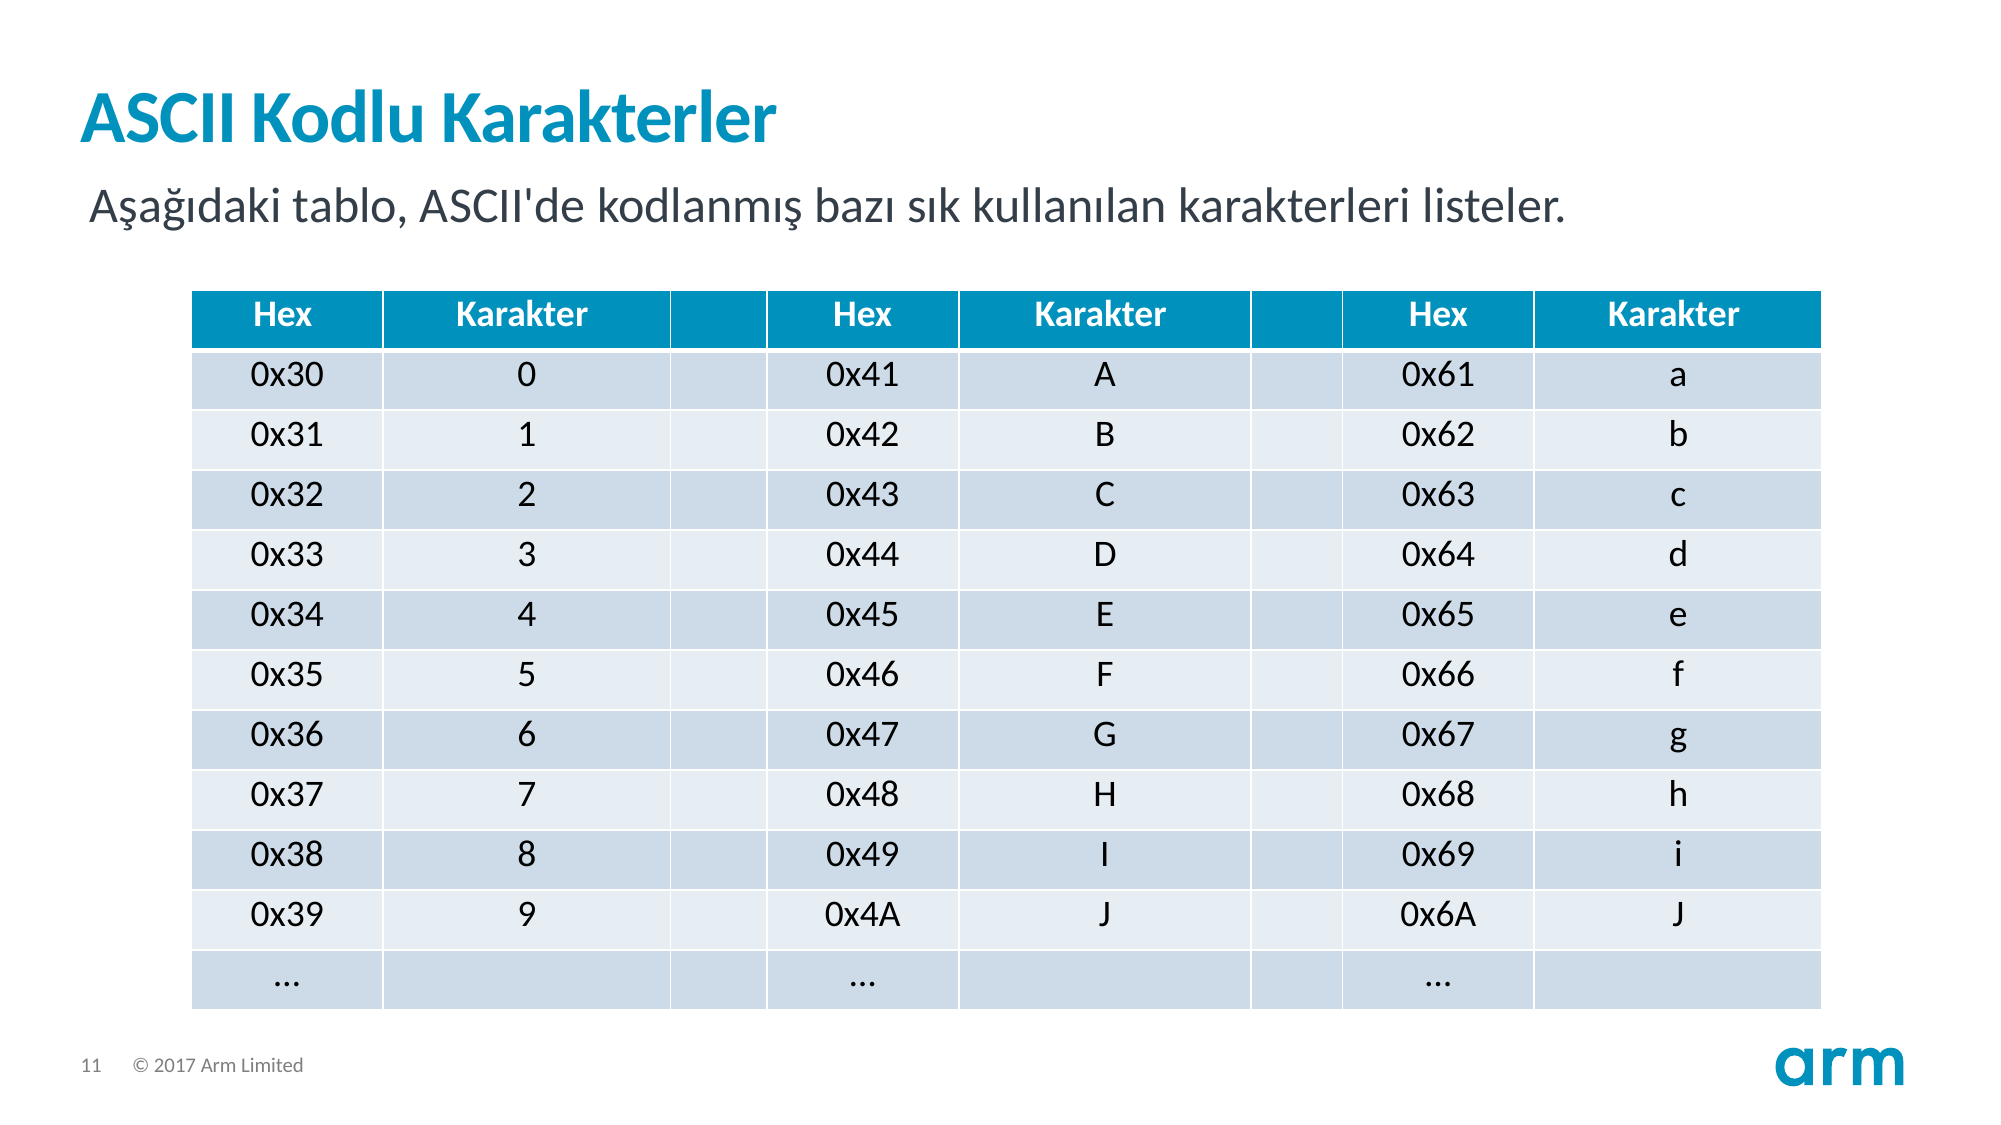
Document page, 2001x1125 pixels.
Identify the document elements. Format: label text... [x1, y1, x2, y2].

table_cell 0x35 [192, 651, 382, 709]
table_cell [1252, 353, 1342, 409]
table_cell 7 [384, 771, 670, 829]
table_cell 0x41 [768, 353, 958, 409]
table_cell [1252, 471, 1342, 529]
table_cell 0x48 [768, 771, 958, 829]
table_cell 0x65 [1343, 591, 1533, 649]
table_cell E [960, 591, 1250, 649]
table_header [1252, 291, 1342, 348]
table_cell [960, 951, 1250, 1009]
table_cell 0x30 [192, 353, 382, 409]
table_cell [1252, 531, 1342, 589]
table_cell 0x64 [1343, 531, 1533, 589]
table_header Karakter [384, 291, 670, 348]
table_cell 0x62 [1343, 411, 1533, 469]
table_cell H [960, 771, 1250, 829]
title ASCII Kodlu Karakterler [80, 48, 1915, 158]
table_cell 0x6A [1343, 891, 1533, 949]
table_cell i [1535, 831, 1821, 889]
table_cell F [960, 651, 1250, 709]
table_cell [1252, 651, 1342, 709]
table_cell [1535, 951, 1821, 1009]
table_cell [1252, 891, 1342, 949]
table_header Hex [768, 291, 958, 348]
table_cell [1252, 771, 1342, 829]
table_cell 0x66 [1343, 651, 1533, 709]
table_cell I [960, 831, 1250, 889]
table_cell J [1535, 891, 1821, 949]
table_cell [671, 411, 766, 469]
table_cell 0x32 [192, 471, 382, 529]
table_cell a [1535, 353, 1821, 409]
table_cell [671, 591, 766, 649]
table_cell b [1535, 411, 1821, 469]
table_cell B [960, 411, 1250, 469]
table_cell 0x63 [1343, 471, 1533, 529]
table_cell 0x42 [768, 411, 958, 469]
table_cell 0x36 [192, 711, 382, 769]
table_cell [1252, 711, 1342, 769]
table_cell A [960, 353, 1250, 409]
table_cell 0x61 [1343, 353, 1533, 409]
table_cell 1 [384, 411, 670, 469]
table_cell c [1535, 471, 1821, 529]
table_cell 0x47 [768, 711, 958, 769]
table_cell 0x39 [192, 891, 382, 949]
table_cell G [960, 711, 1250, 769]
table_cell g [1535, 711, 1821, 769]
table_cell 0x34 [192, 591, 382, 649]
table_cell [671, 471, 766, 529]
table_cell 0x49 [768, 831, 958, 889]
table_cell [671, 771, 766, 829]
table_cell [1252, 951, 1342, 1009]
table_cell 4 [384, 591, 670, 649]
table_header Hex [192, 291, 382, 348]
table_cell 5 [384, 651, 670, 709]
table_cell 0x45 [768, 591, 958, 649]
table_cell 0x69 [1343, 831, 1533, 889]
table_cell … [192, 951, 382, 1009]
table_cell e [1535, 591, 1821, 649]
table_cell 2 [384, 471, 670, 529]
table_cell [671, 711, 766, 769]
table_cell 0x31 [192, 411, 382, 469]
table_cell d [1535, 531, 1821, 589]
table_cell 0x43 [768, 471, 958, 529]
table_cell [671, 951, 766, 1009]
table_header [671, 291, 766, 348]
table_cell C [960, 471, 1250, 529]
table_cell 0x33 [192, 531, 382, 589]
table_cell [1252, 591, 1342, 649]
table_cell [671, 831, 766, 889]
table_cell 0x68 [1343, 771, 1533, 829]
table_cell [671, 353, 766, 409]
table_cell f [1535, 651, 1821, 709]
table_cell 0x44 [768, 531, 958, 589]
table_cell … [1343, 951, 1533, 1009]
table_cell J [960, 891, 1250, 949]
table_cell 0x38 [192, 831, 382, 889]
table_header Karakter [960, 291, 1250, 348]
table_cell 0x37 [192, 771, 382, 829]
table_cell … [768, 951, 958, 1009]
table_cell 3 [384, 531, 670, 589]
table_cell [1252, 411, 1342, 469]
table_cell 0x4A [768, 891, 958, 949]
table_cell 6 [384, 711, 670, 769]
table_cell 0 [384, 353, 670, 409]
list Aşağıdaki tablo, ASCII'de kodlanmış bazı sık kullanılan karakterleri listeler. [89, 179, 1924, 291]
table_cell [671, 891, 766, 949]
table_cell [384, 951, 670, 1009]
table_cell [1252, 831, 1342, 889]
table_cell D [960, 531, 1250, 589]
table_cell [671, 531, 766, 589]
table_cell [671, 651, 766, 709]
table_cell 0x67 [1343, 711, 1533, 769]
table_cell h [1535, 771, 1821, 829]
table_cell 9 [384, 891, 670, 949]
table_cell 8 [384, 831, 670, 889]
table_header Hex [1343, 291, 1533, 348]
table_cell 0x46 [768, 651, 958, 709]
table_header Karakter [1535, 291, 1821, 348]
